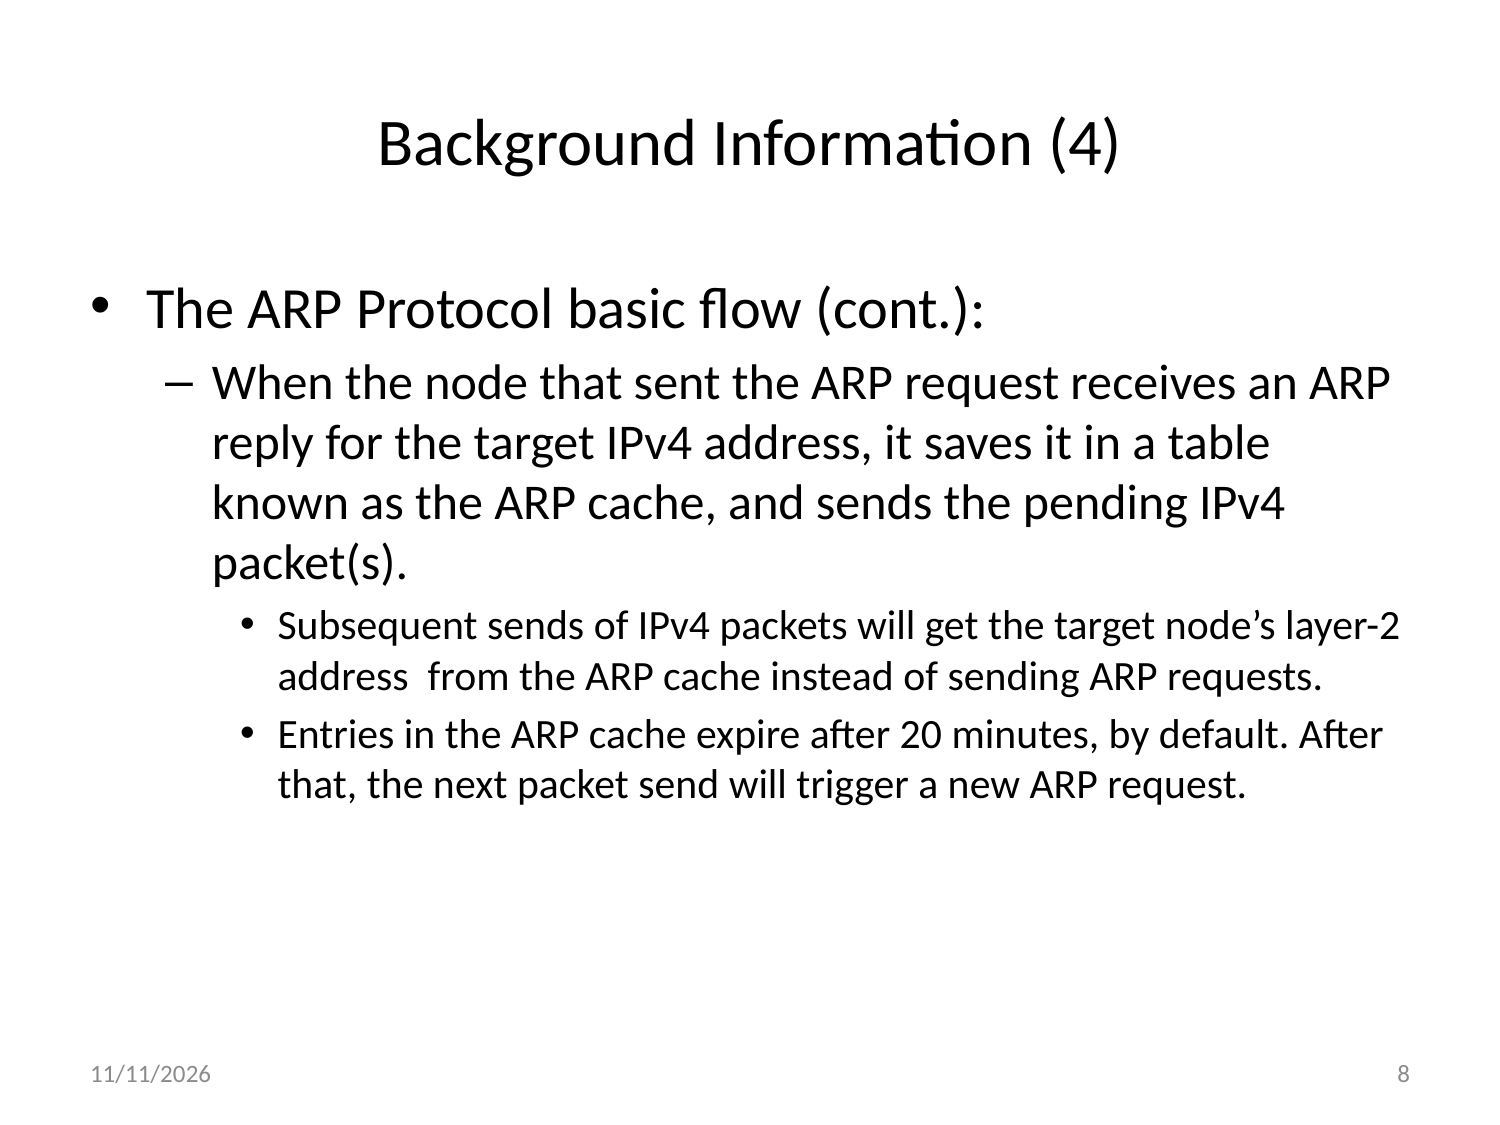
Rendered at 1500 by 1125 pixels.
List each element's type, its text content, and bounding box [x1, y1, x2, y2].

slide_number 8 [1149, 1042, 1425, 1103]
list The ARP Protocol basic flow (cont.): When the node that sent the ARP request receives an ARP reply for the target IPv4 address, it saves it in a table known as the ARP cache, and sends the pending IPv4 packet(s). Subsequent sends of IPv4 packets will get the target node’s layer-2 address from the ARP cache instead of sending ARP requests. Entries in the ARP cache expire after 20 minutes, by default. After that, the next packet send will trigger a new ARP request. [75, 262, 1425, 1005]
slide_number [75, 1042, 350, 1103]
title Background Information (4) [75, 45, 1425, 233]
